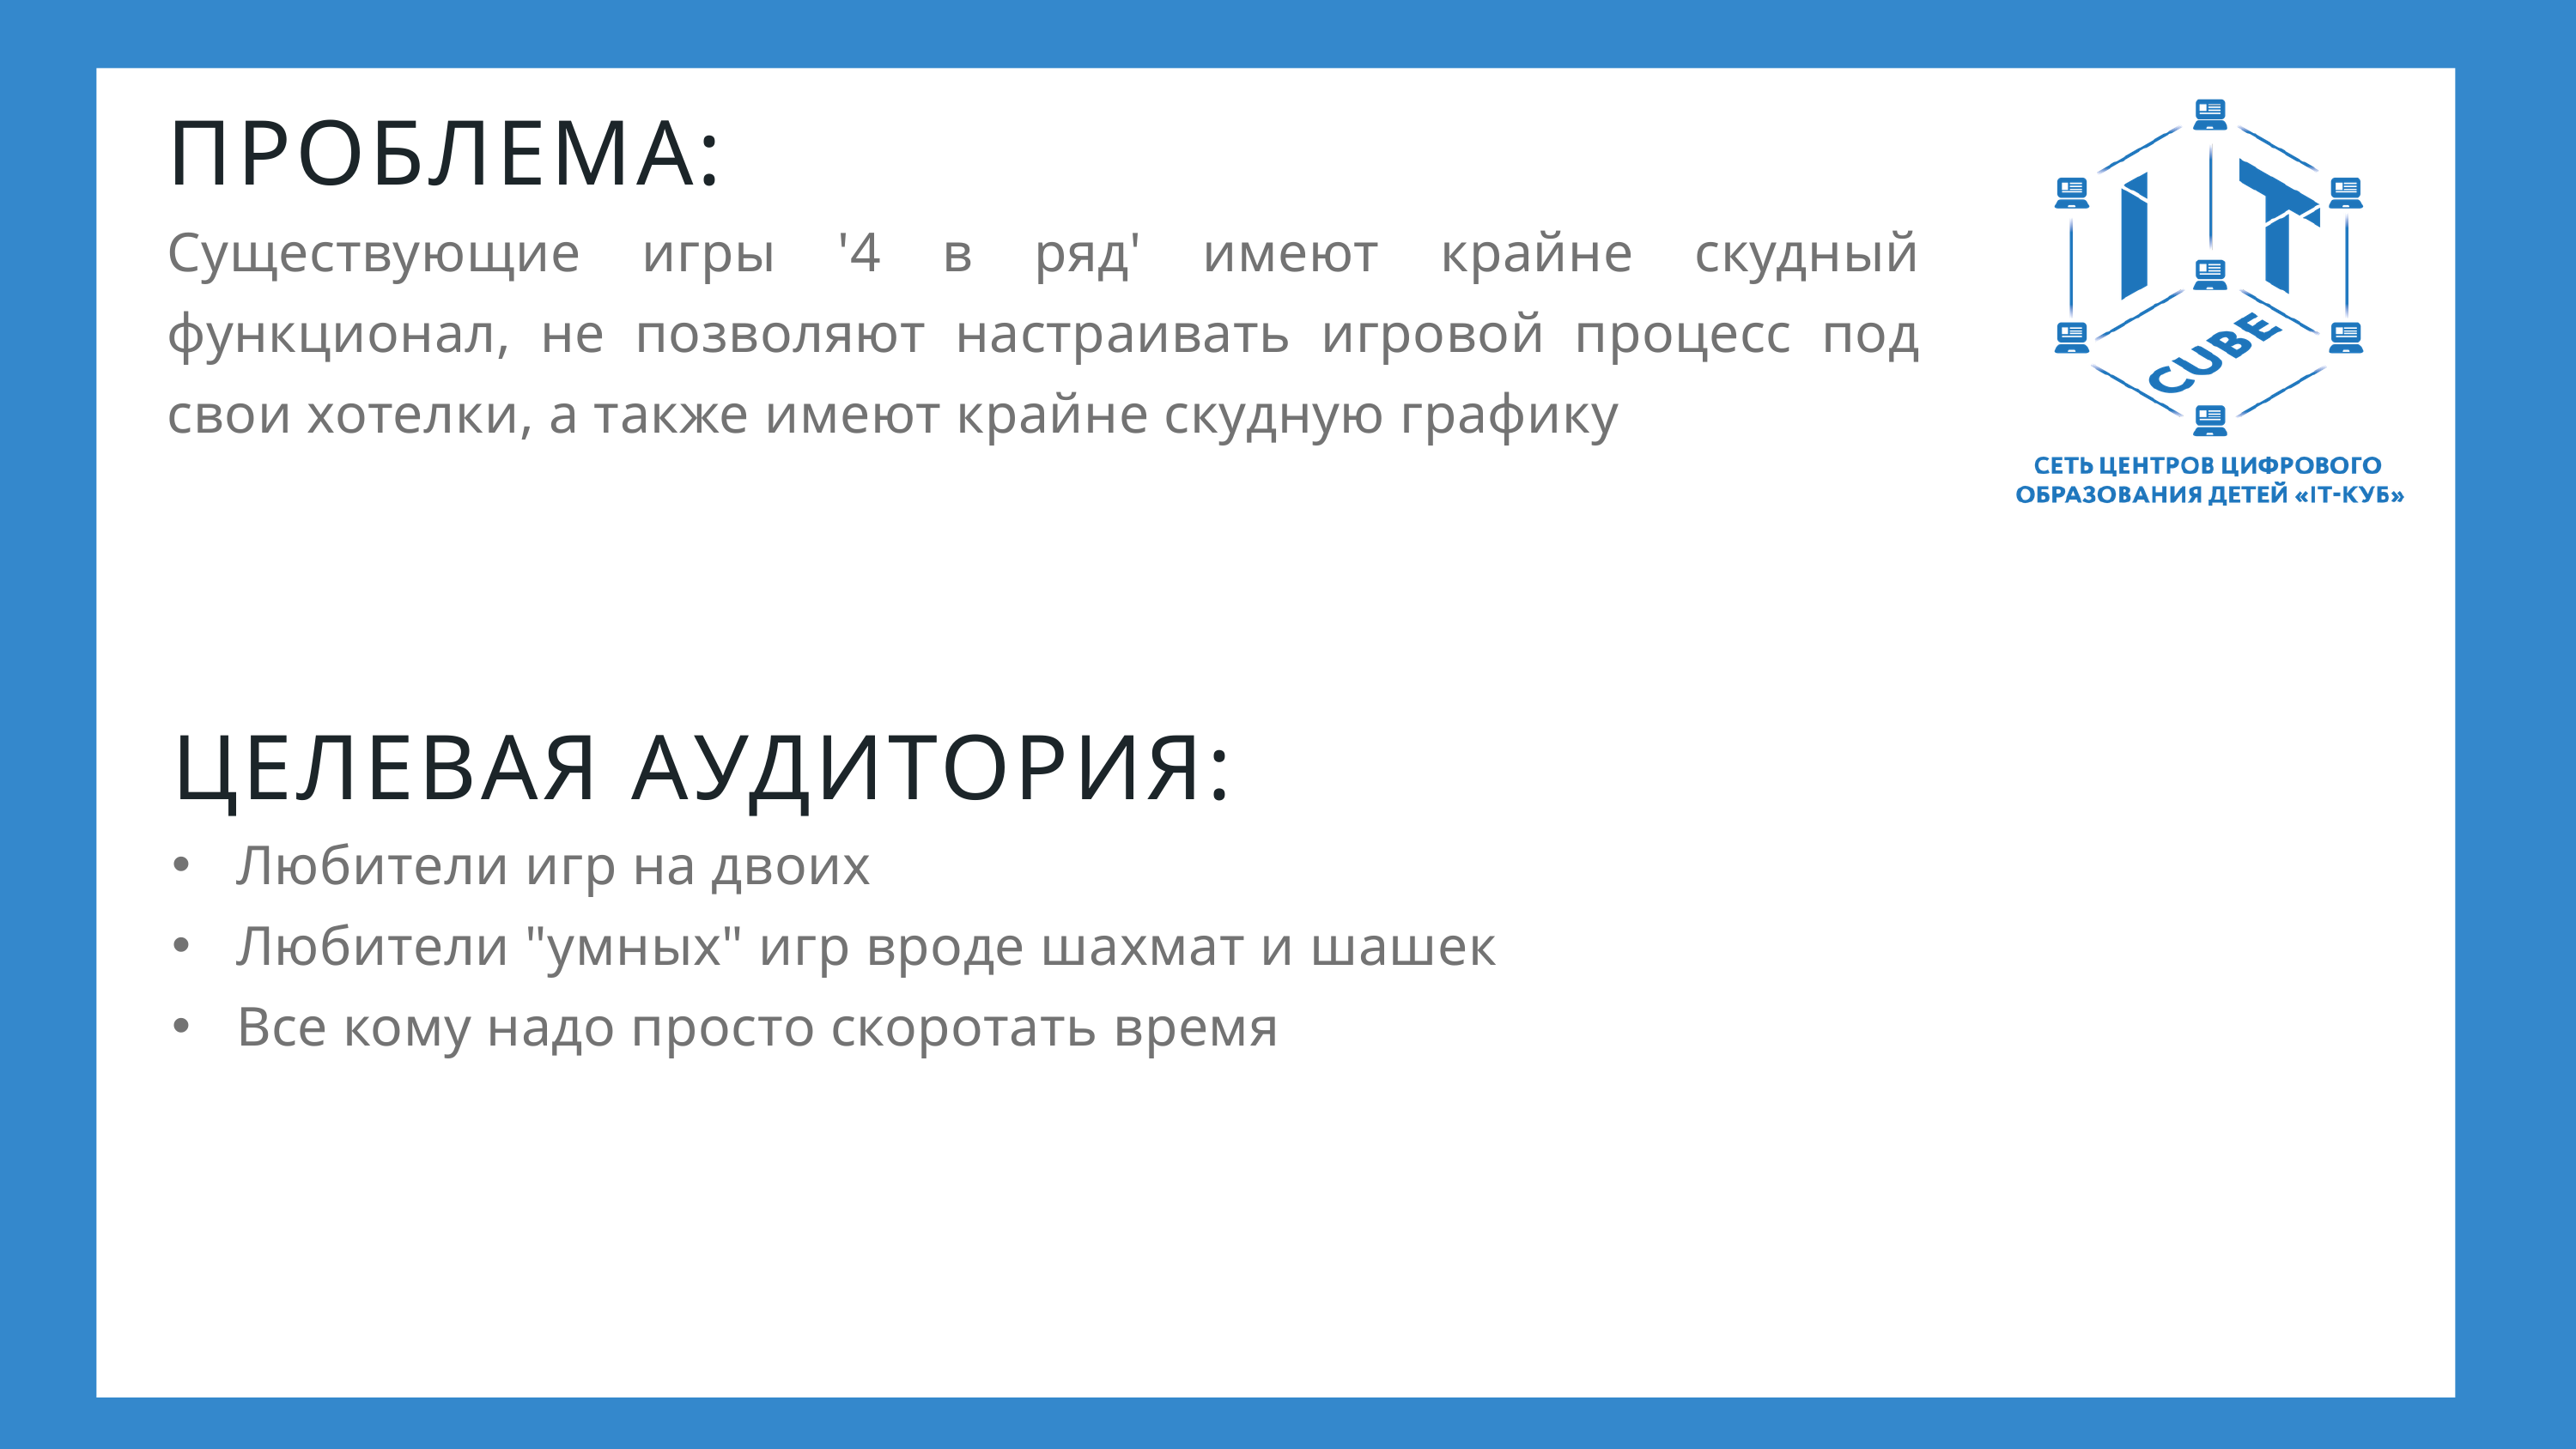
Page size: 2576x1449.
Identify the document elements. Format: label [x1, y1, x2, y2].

text_box [167, 76, 1924, 519]
text_box [171, 692, 2432, 1134]
text_box [96, 68, 2456, 1397]
picture [1994, 76, 2432, 544]
